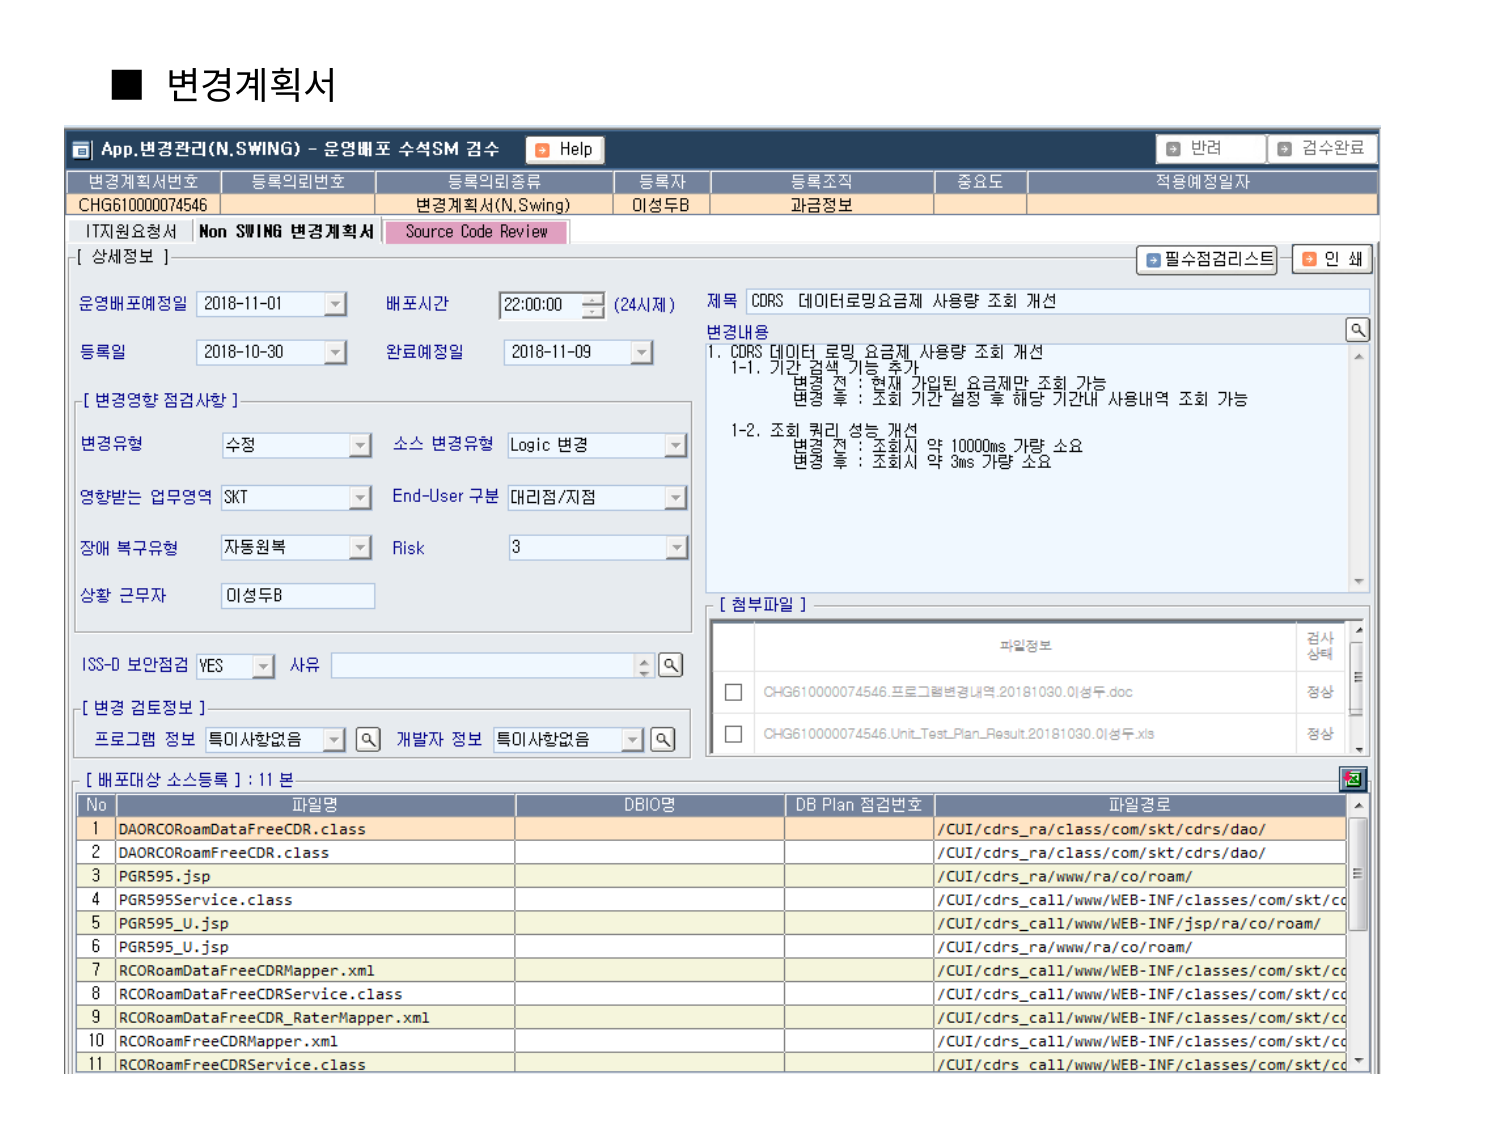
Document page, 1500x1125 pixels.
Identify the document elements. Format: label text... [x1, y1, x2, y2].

picture [64, 125, 1381, 1074]
text_box ■ 변경계획서 [94, 54, 354, 115]
